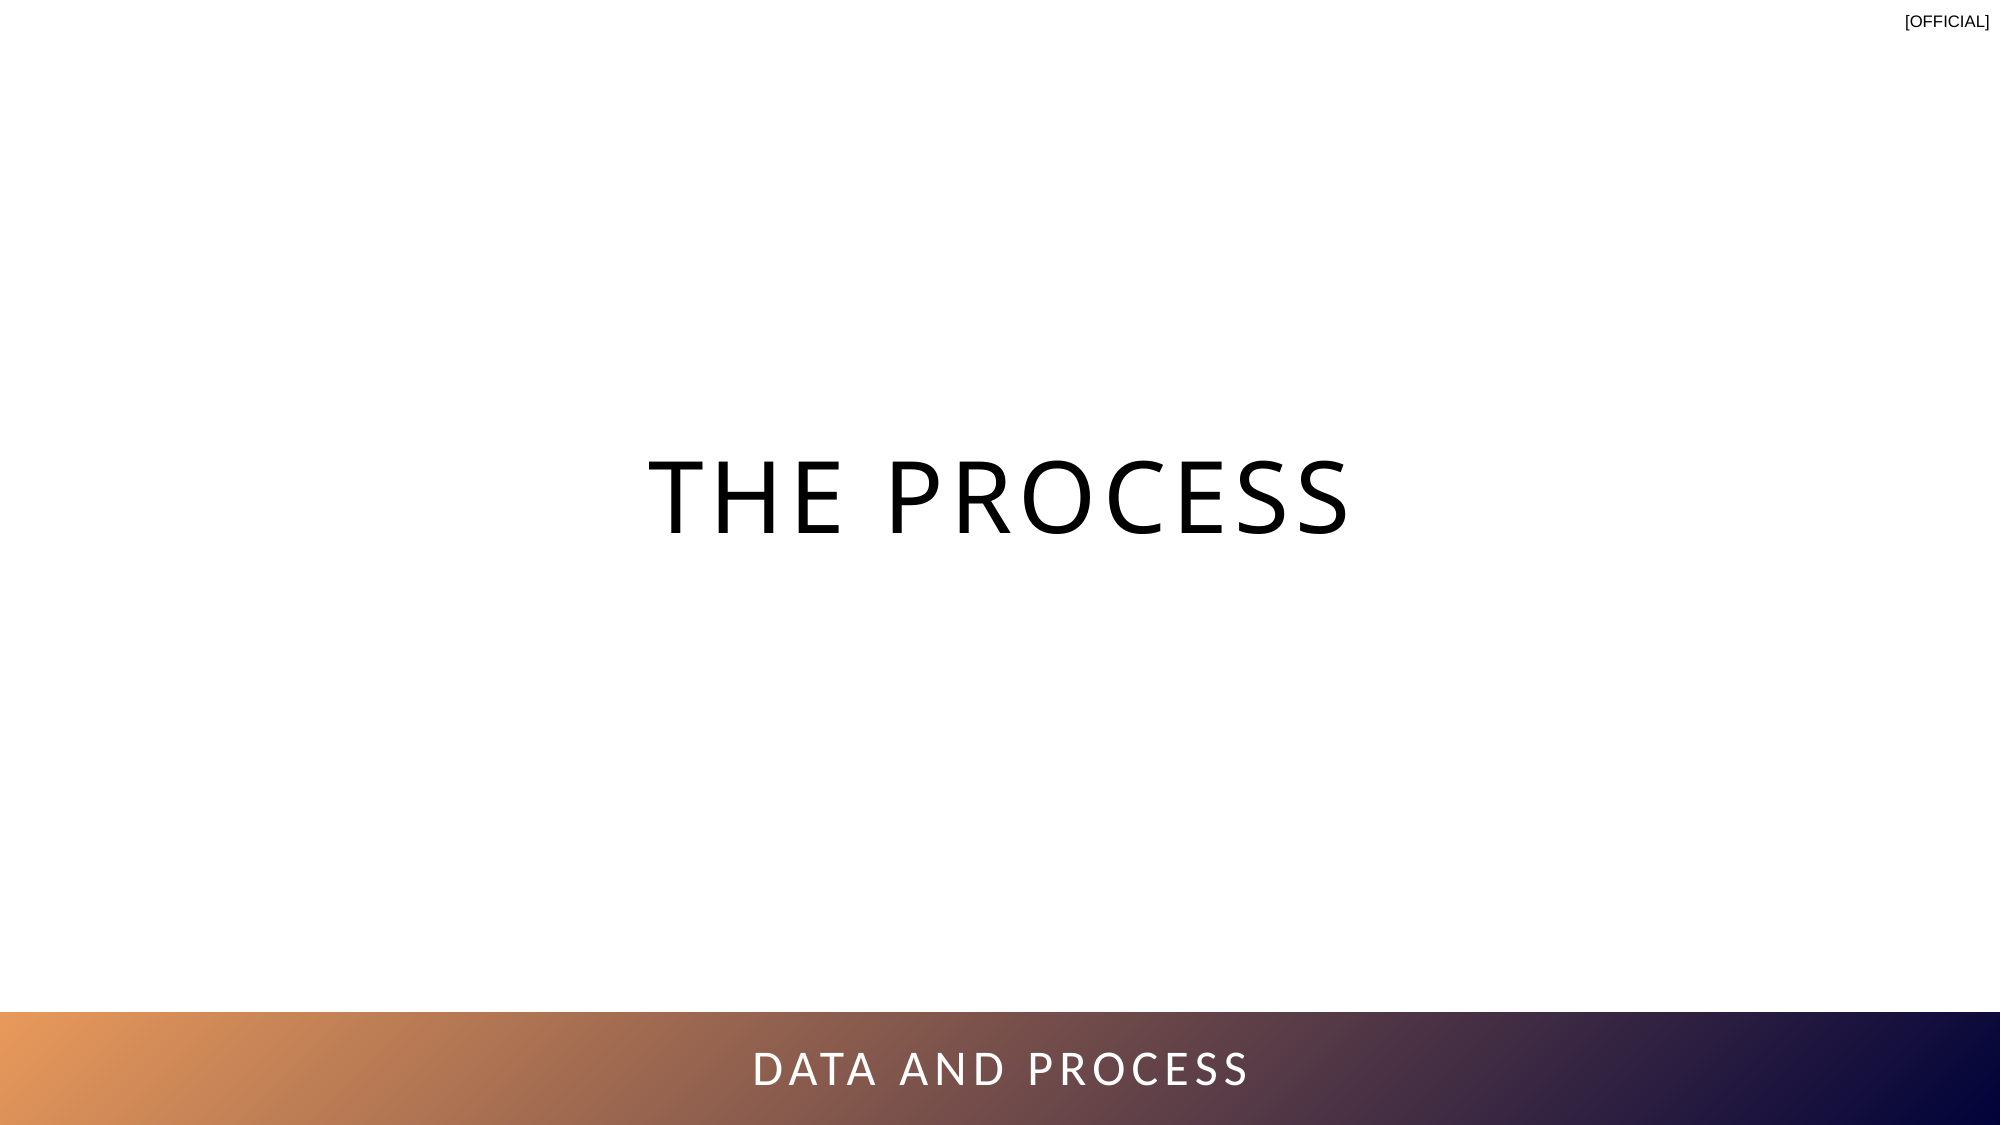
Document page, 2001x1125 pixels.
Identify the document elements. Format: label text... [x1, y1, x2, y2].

subtitle Data and PRocess [0, 1012, 2000, 1125]
title THE Process [249, 187, 1750, 563]
